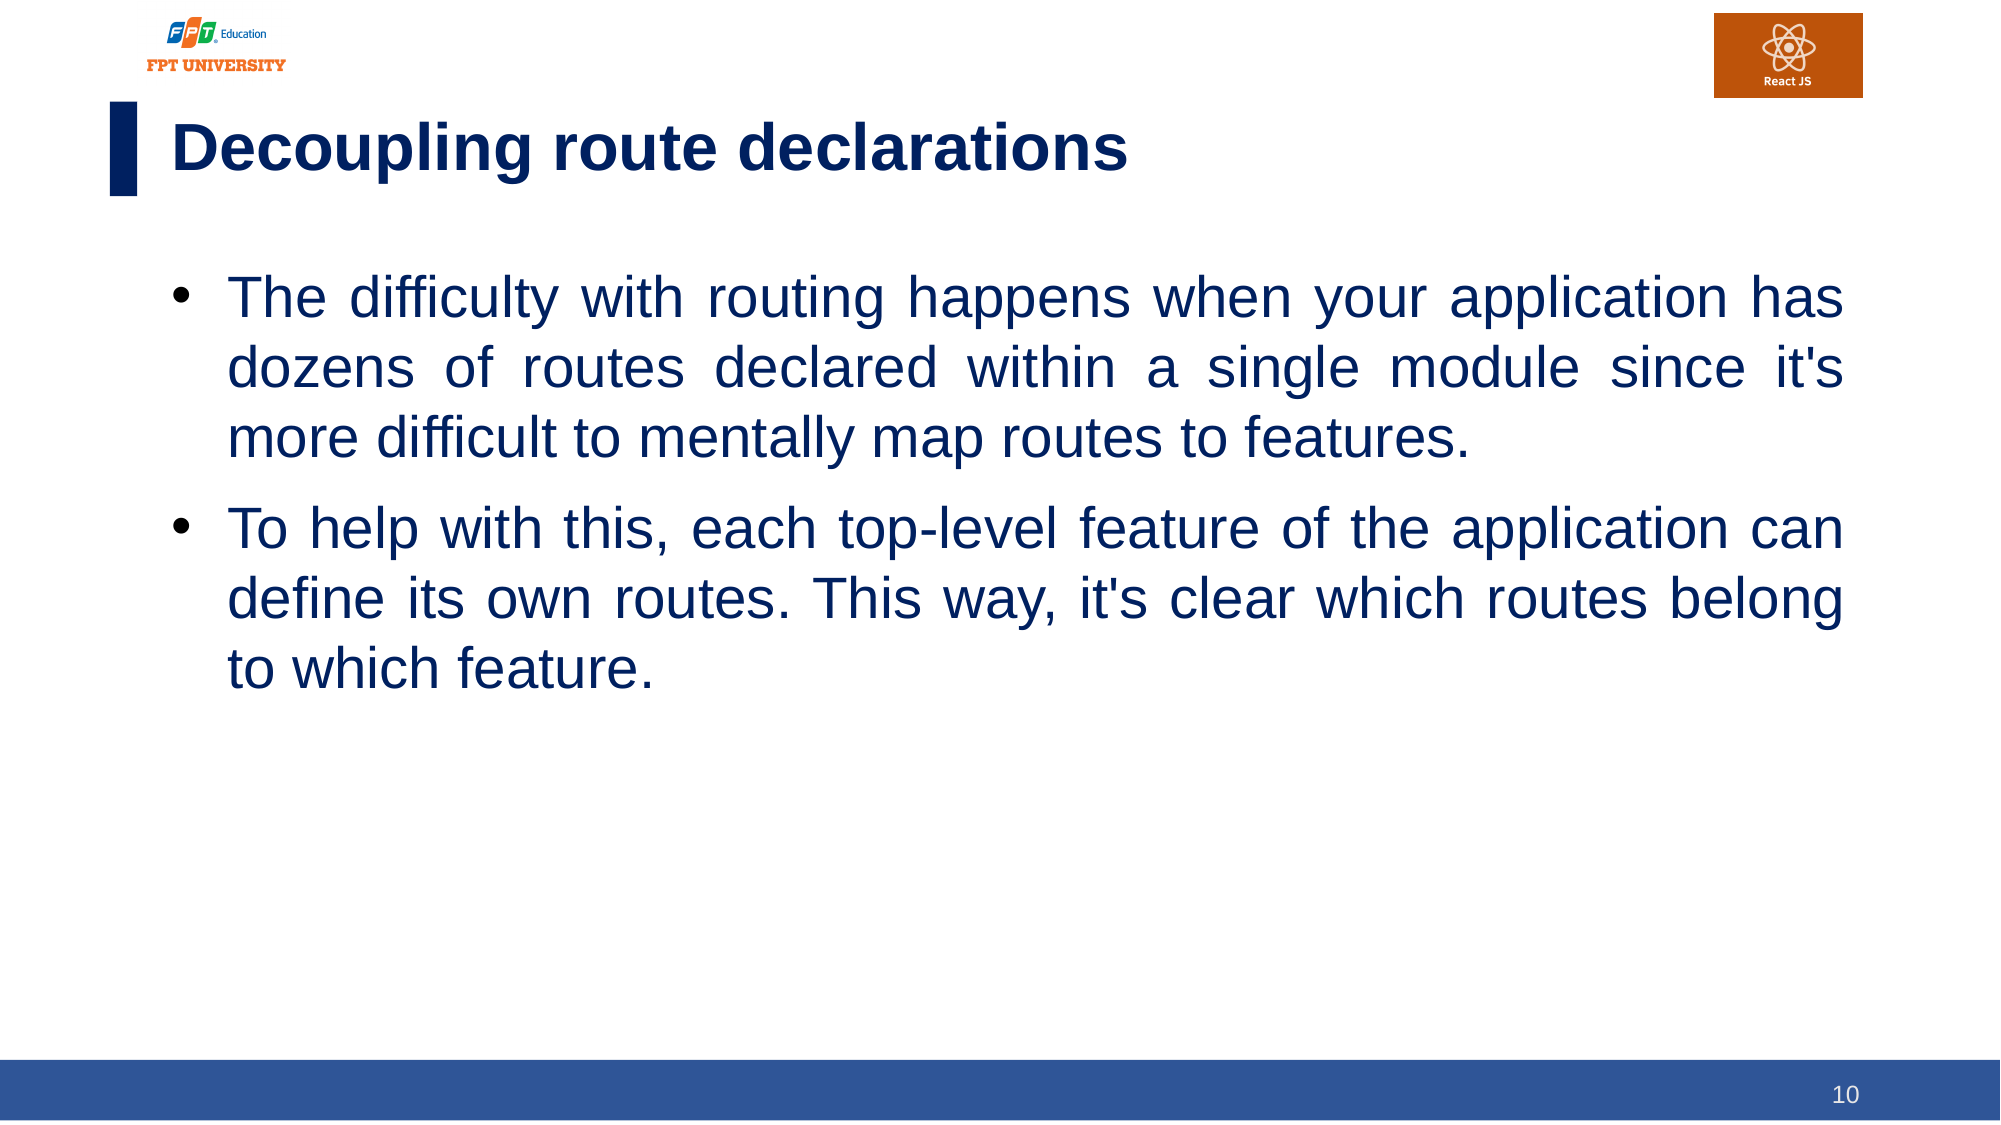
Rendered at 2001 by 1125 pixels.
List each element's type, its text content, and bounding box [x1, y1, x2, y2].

picture [137, 1, 291, 86]
title Decoupling route declarations [137, 101, 1863, 197]
list The difficulty with routing happens when your application has dozens of routes declared within a single module since it's more difficult to mentally map routes to features. To help with this, each top-level feature of the application can define its own routes. This way, it's clear which routes belong to which feature. [137, 251, 1863, 966]
slide_number 10 [1424, 1063, 1875, 1123]
